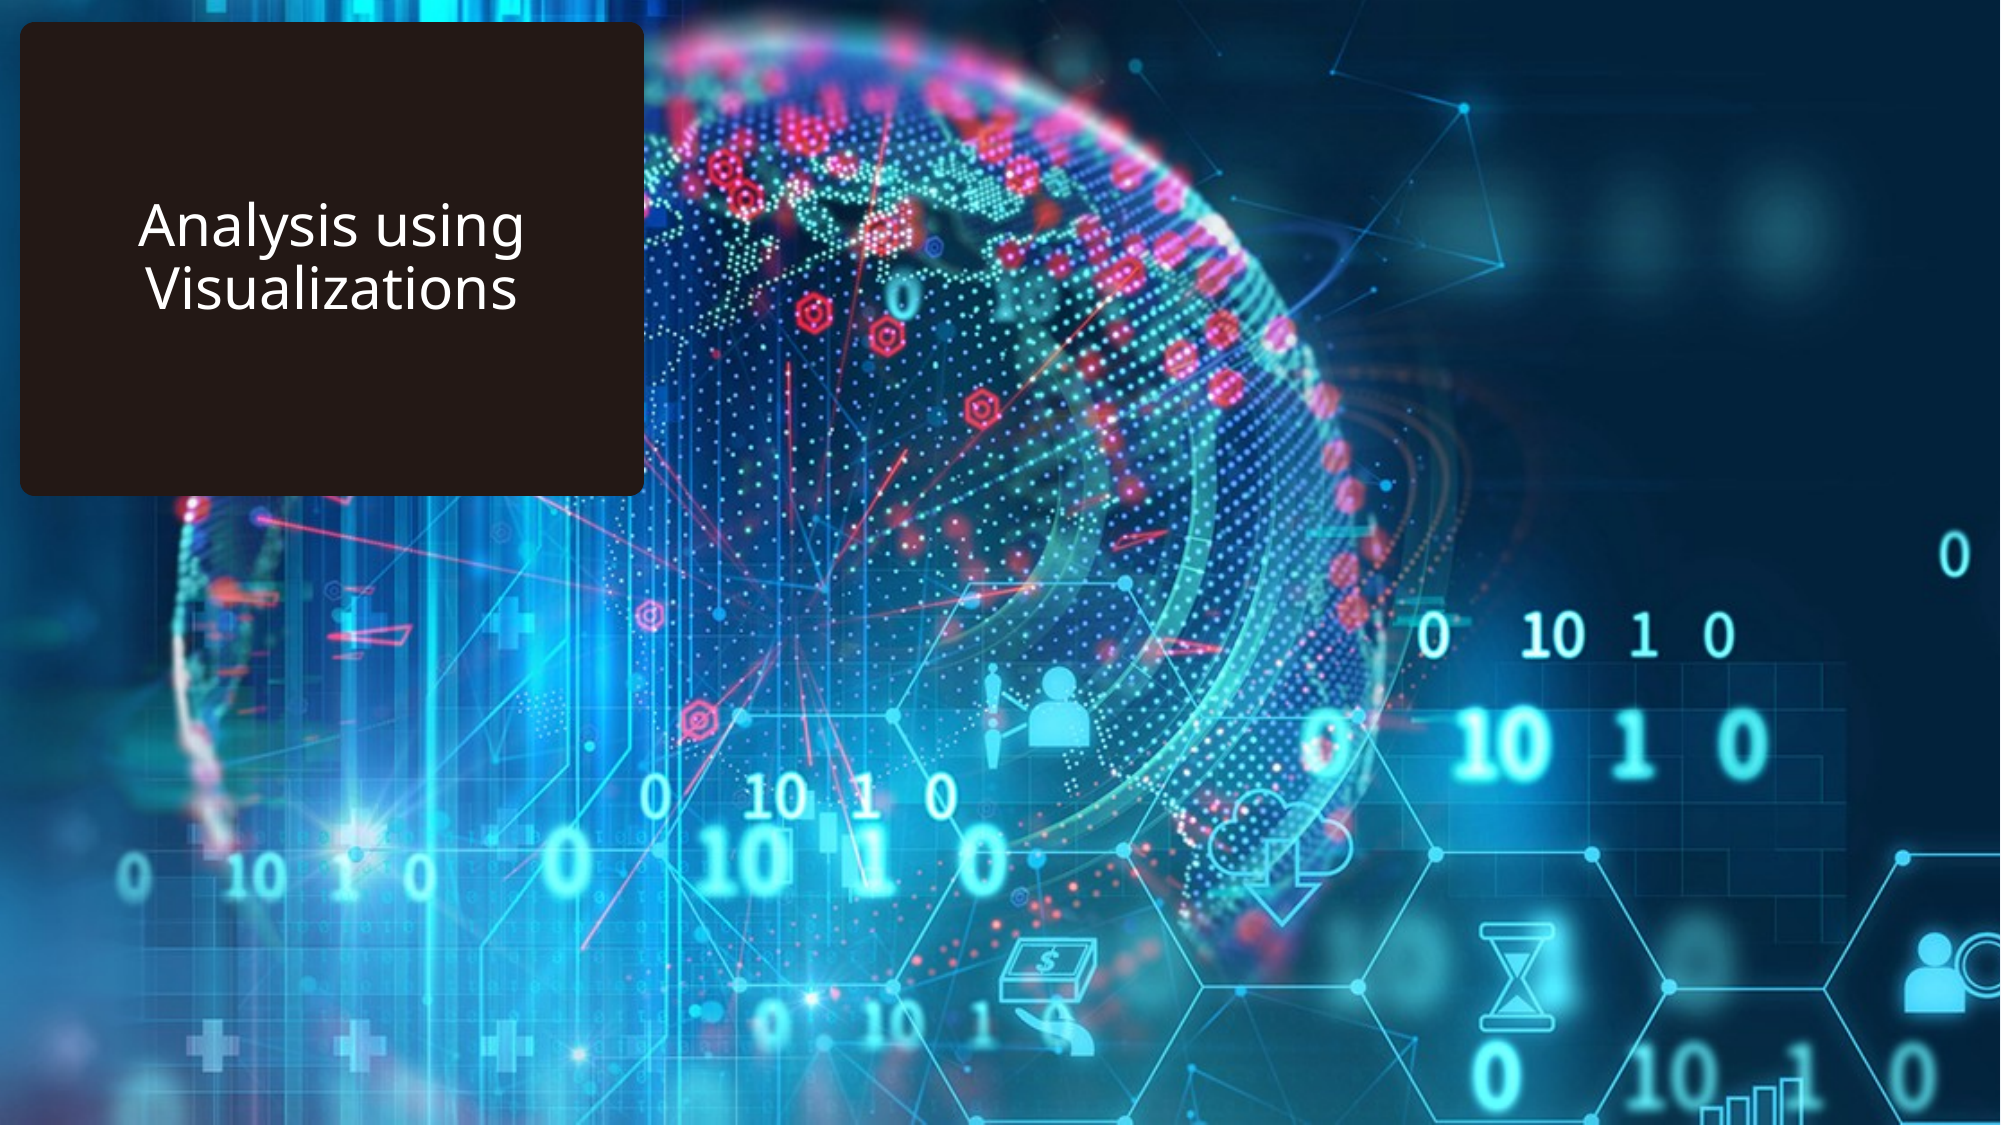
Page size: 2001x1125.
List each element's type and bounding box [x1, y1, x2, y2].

list [0, 0, 2000, 1125]
